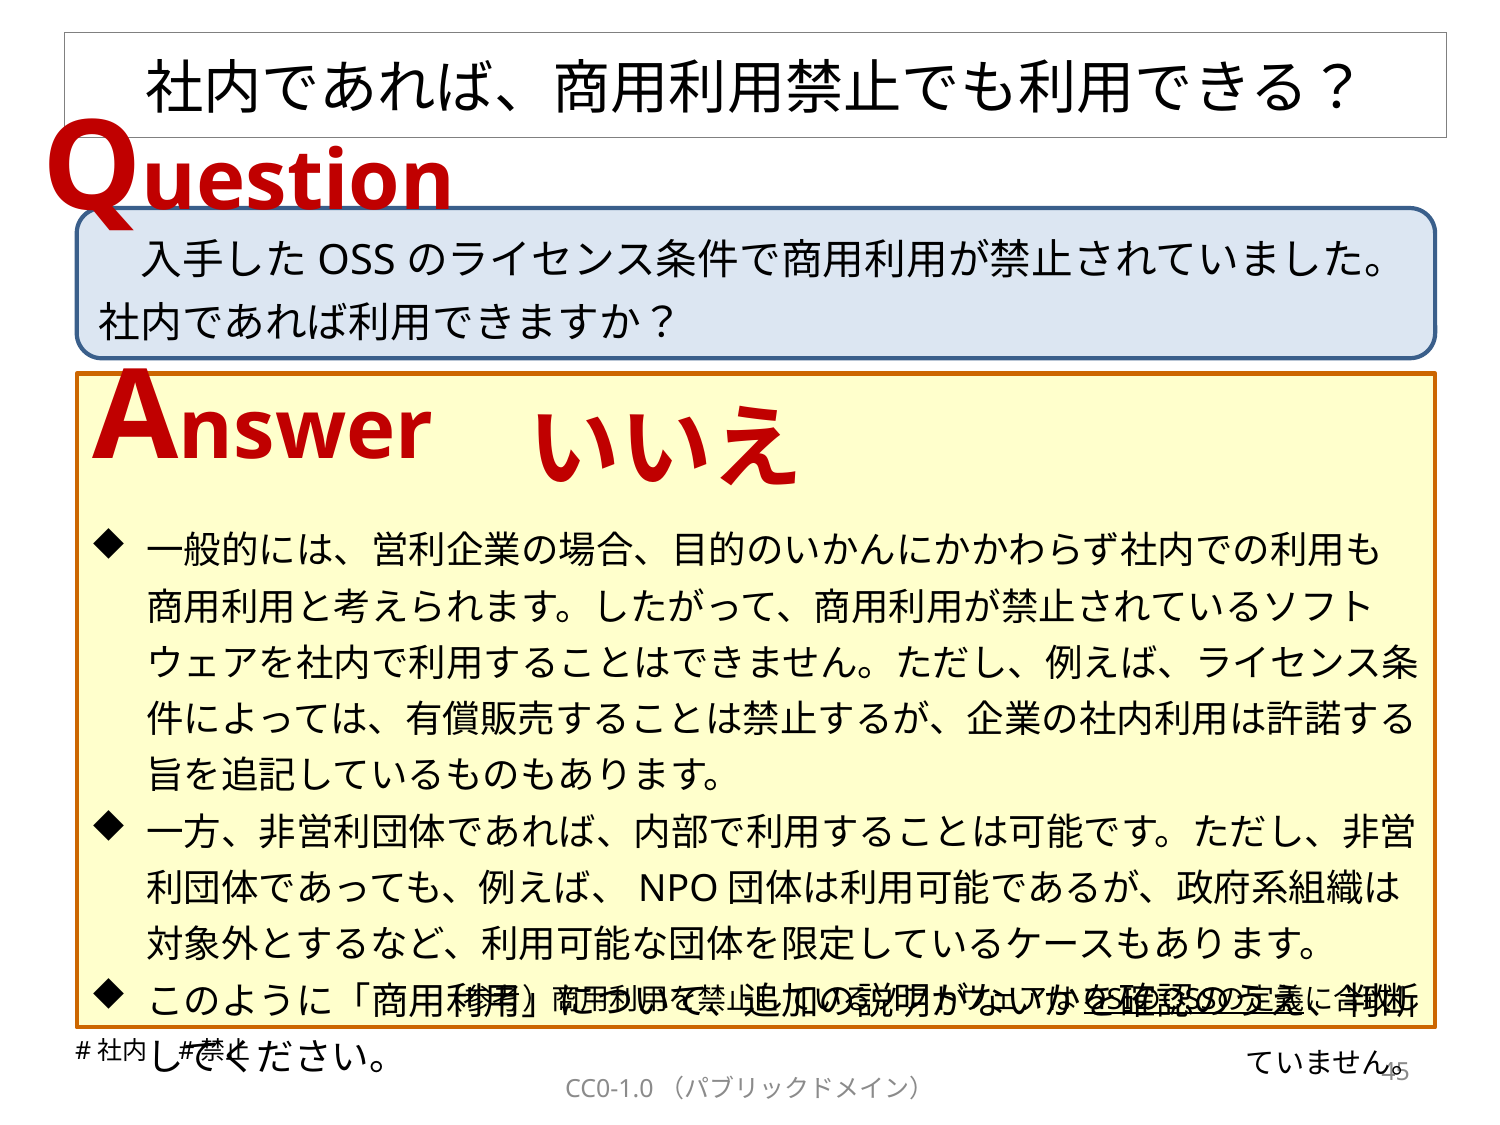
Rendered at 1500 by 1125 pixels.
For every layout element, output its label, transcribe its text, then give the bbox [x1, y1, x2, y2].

text_box 入手したOSSのライセンス条件で商用利用が禁止されていました。社内であれば利用できますか？ [74, 205, 1438, 361]
text_box #社内 #禁止 [60, 1027, 266, 1073]
text_box （参考）商用利用を禁止しているソフトウェアはOSIのOSSの定義に合致していません。 [401, 959, 1436, 1087]
text_box Question [27, 76, 471, 242]
text_box Answer [77, 326, 449, 491]
list 一般的には、営利企業の場合、目的のいかんにかかわらず社内での利用も商用利用と考えられます。したがって、商用利用が禁止されているソフトウェアを社内で利用することはできません。ただし、例えば、ライセンス条件によっては、有償販売することは禁止するが、企業の社内利用は許諾する旨を追記しているものもあります。 一方、非営利団体であれば、内部で利用することは可能です。ただし、非営利団体であっても、例えば、NPO団体は利用可能であるが、政府系組織は対象外とするなど、利用可能な団体を限定しているケースもあります。 このように「商用利用」について、追加の説明がないかを確認のうえ、判断してください。 [75, 507, 1436, 1028]
title 社内であれば、商用利用禁止でも利用できる？ [64, 32, 1447, 138]
text_box いいえ [513, 381, 1128, 506]
slide_number 44 [1074, 1042, 1425, 1103]
footer CC0-1.0（パブリックドメイン） [512, 1087, 988, 1118]
text_box [75, 371, 1437, 1029]
